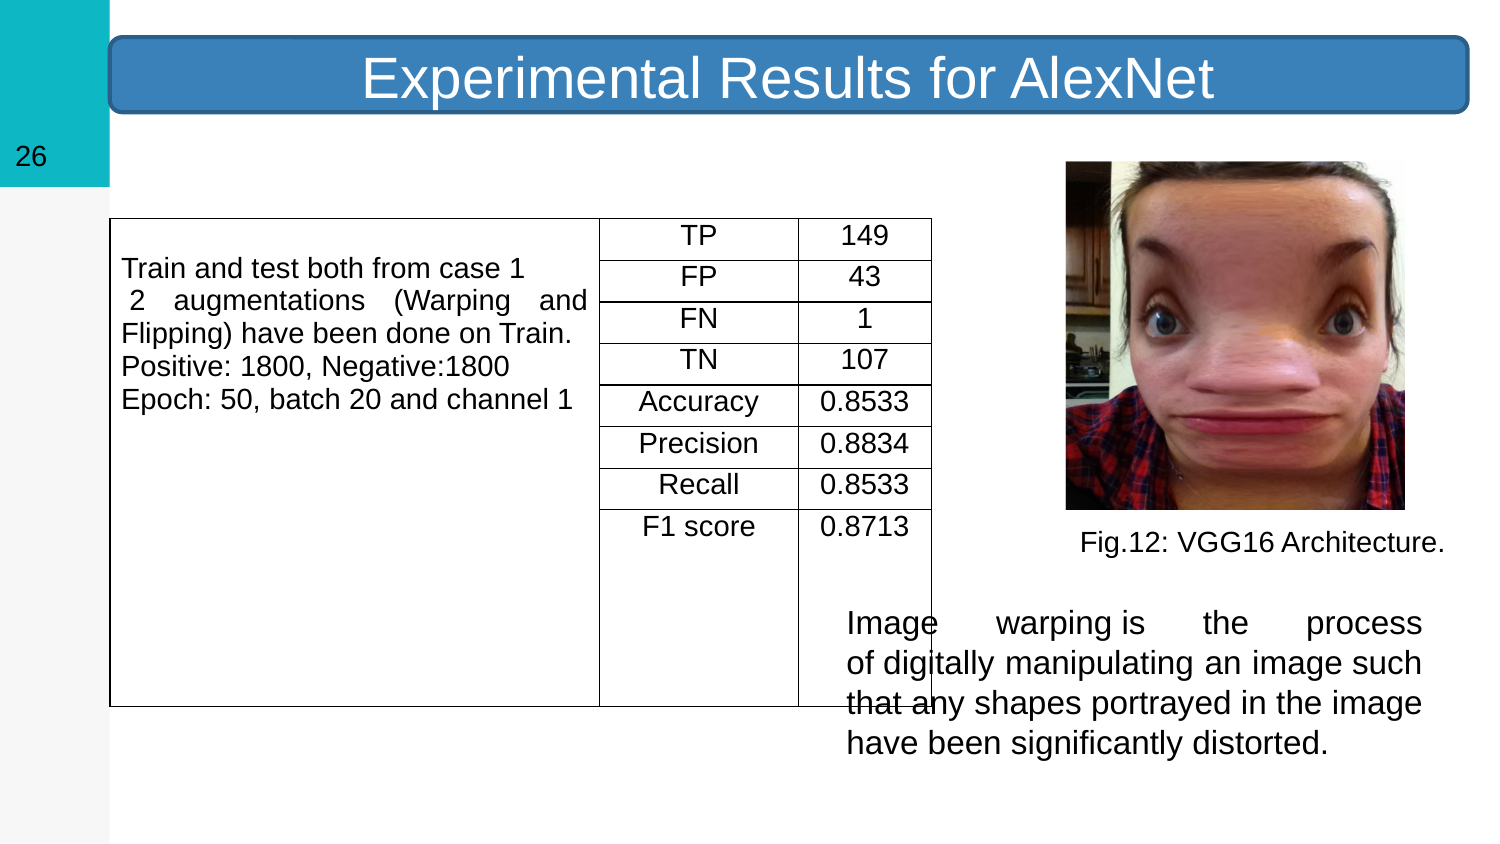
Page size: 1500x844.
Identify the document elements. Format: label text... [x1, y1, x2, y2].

table_cell FN [600, 303, 798, 343]
table_cell 107 [799, 344, 931, 384]
table_cell Precision [600, 427, 798, 468]
table_cell 0.8713 [799, 510, 931, 706]
text_box Experimental Results for AlexNet [107, 35, 1470, 115]
table_cell 1 [799, 303, 931, 343]
table_header Train and test both from case 1 2 augmentations (Warping and Flipping) have been done on Train. Positive: 1800, Negative:1800 Epoch: 50, batch 20 and channel 1 [111, 219, 599, 706]
table_cell 0.8533 [799, 386, 931, 426]
slide_number 26 [0, 0, 110, 187]
table_cell FP [600, 261, 798, 301]
table_header TP [600, 219, 798, 260]
text_box Image warping is the process of digitally manipulating an image such that any shapes portrayed in the image have been significantly distorted. [831, 593, 1439, 769]
table_cell TN [600, 344, 798, 384]
table_cell F1 score [600, 510, 798, 706]
table_cell 43 [799, 261, 931, 301]
table_header 149 [799, 219, 931, 260]
table_cell Accuracy [600, 386, 798, 426]
table_cell Recall [600, 469, 798, 509]
text_box Fig.12: VGG16 Architecture. [1065, 516, 1494, 566]
picture [1060, 162, 1410, 510]
table_cell 0.8533 [799, 469, 931, 509]
table_cell 0.8834 [799, 427, 931, 468]
